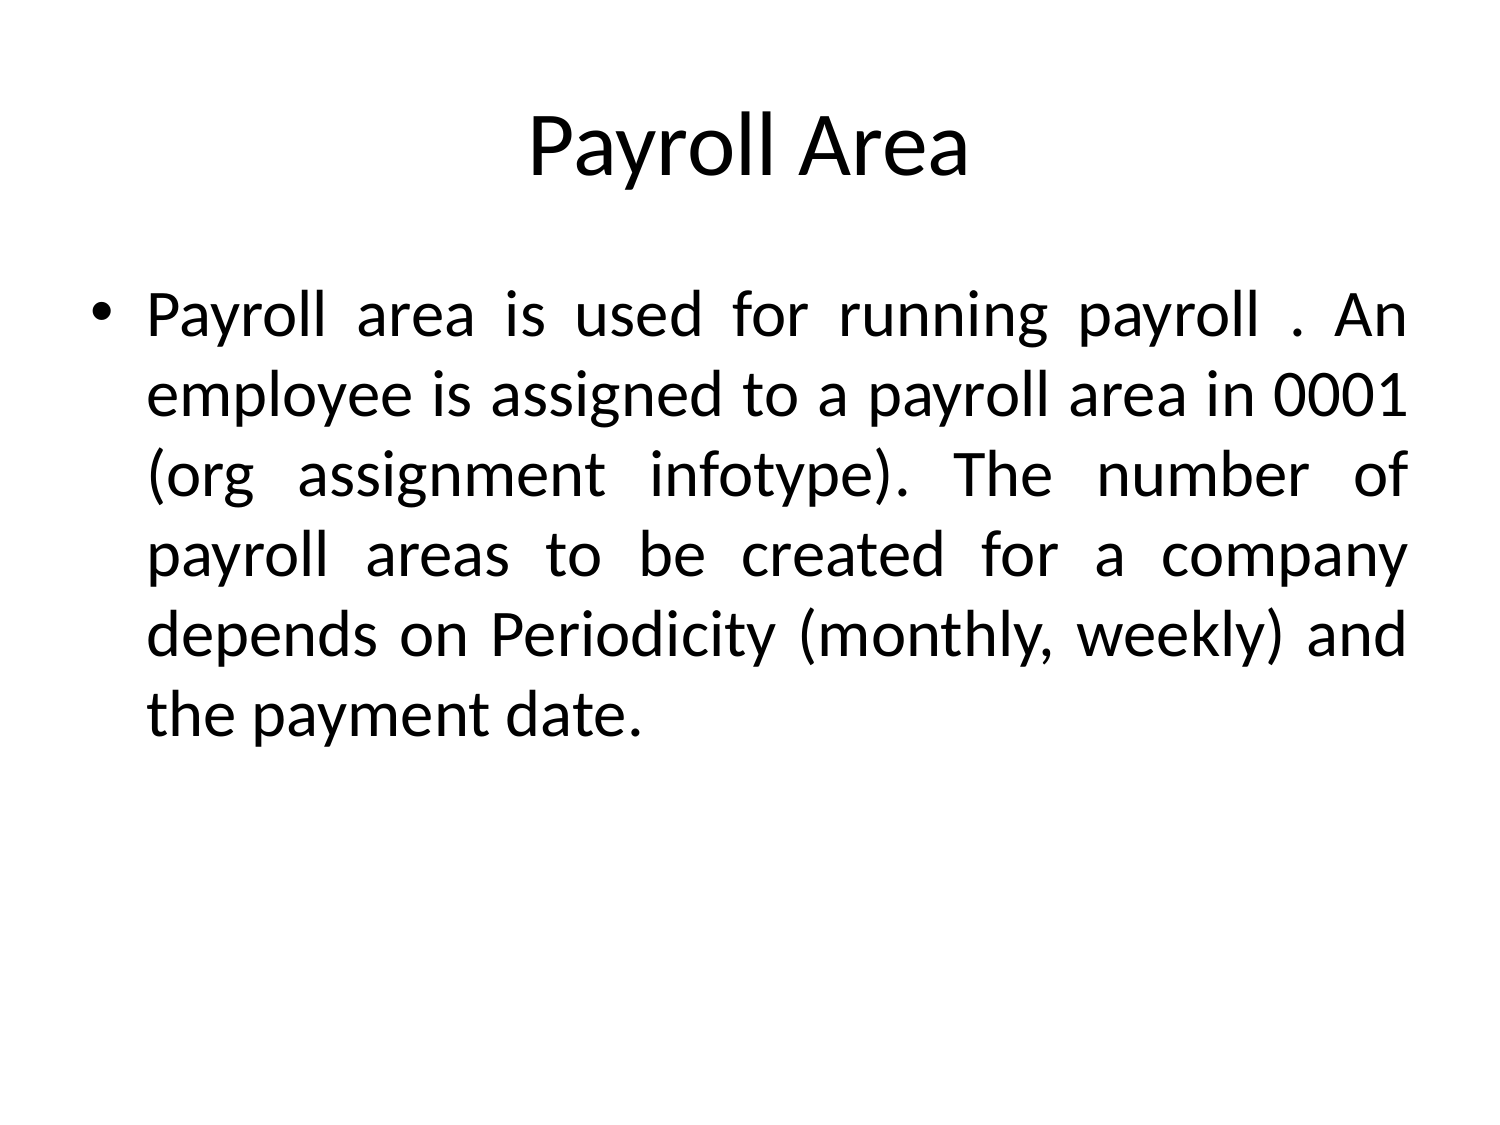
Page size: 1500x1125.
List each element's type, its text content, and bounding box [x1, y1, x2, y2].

title Payroll Area [75, 45, 1425, 233]
list Payroll area is used for running payroll . An employee is assigned to a payroll area in 0001 (org assignment infotype). The number of payroll areas to be created for a company depends on Periodicity (monthly, weekly) and the payment date. [75, 262, 1425, 1005]
